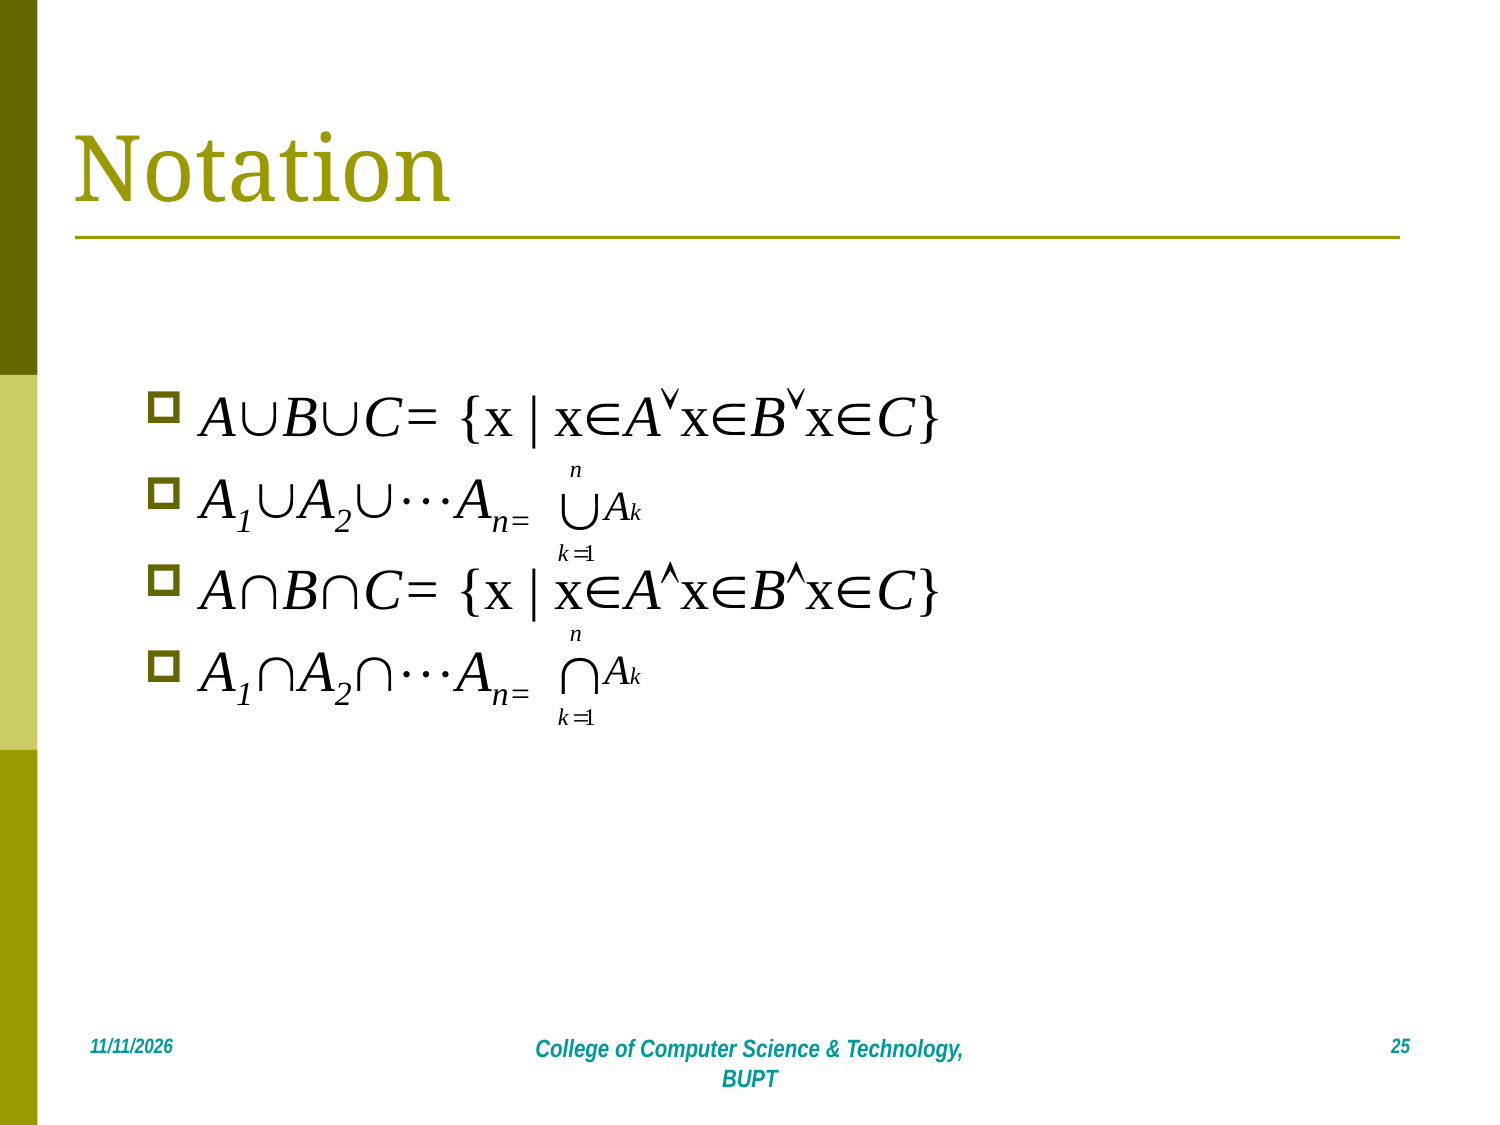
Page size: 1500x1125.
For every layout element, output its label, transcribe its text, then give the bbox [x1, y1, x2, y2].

slide_number 25 [1074, 1025, 1425, 1100]
footer College of Computer Science & Technology, BUPT [512, 1025, 988, 1100]
title Notation [57, 40, 1336, 228]
list AÈBÈC= {x | xÎAÚxÎBÚxÎC} A1ÈA2ÈAn= AÇBÇC= {x | xÎAÙxÎBÙxÎC} A1ÇA2ÇAn= [129, 288, 1135, 964]
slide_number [75, 1025, 425, 1100]
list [549, 451, 651, 570]
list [549, 615, 651, 734]
